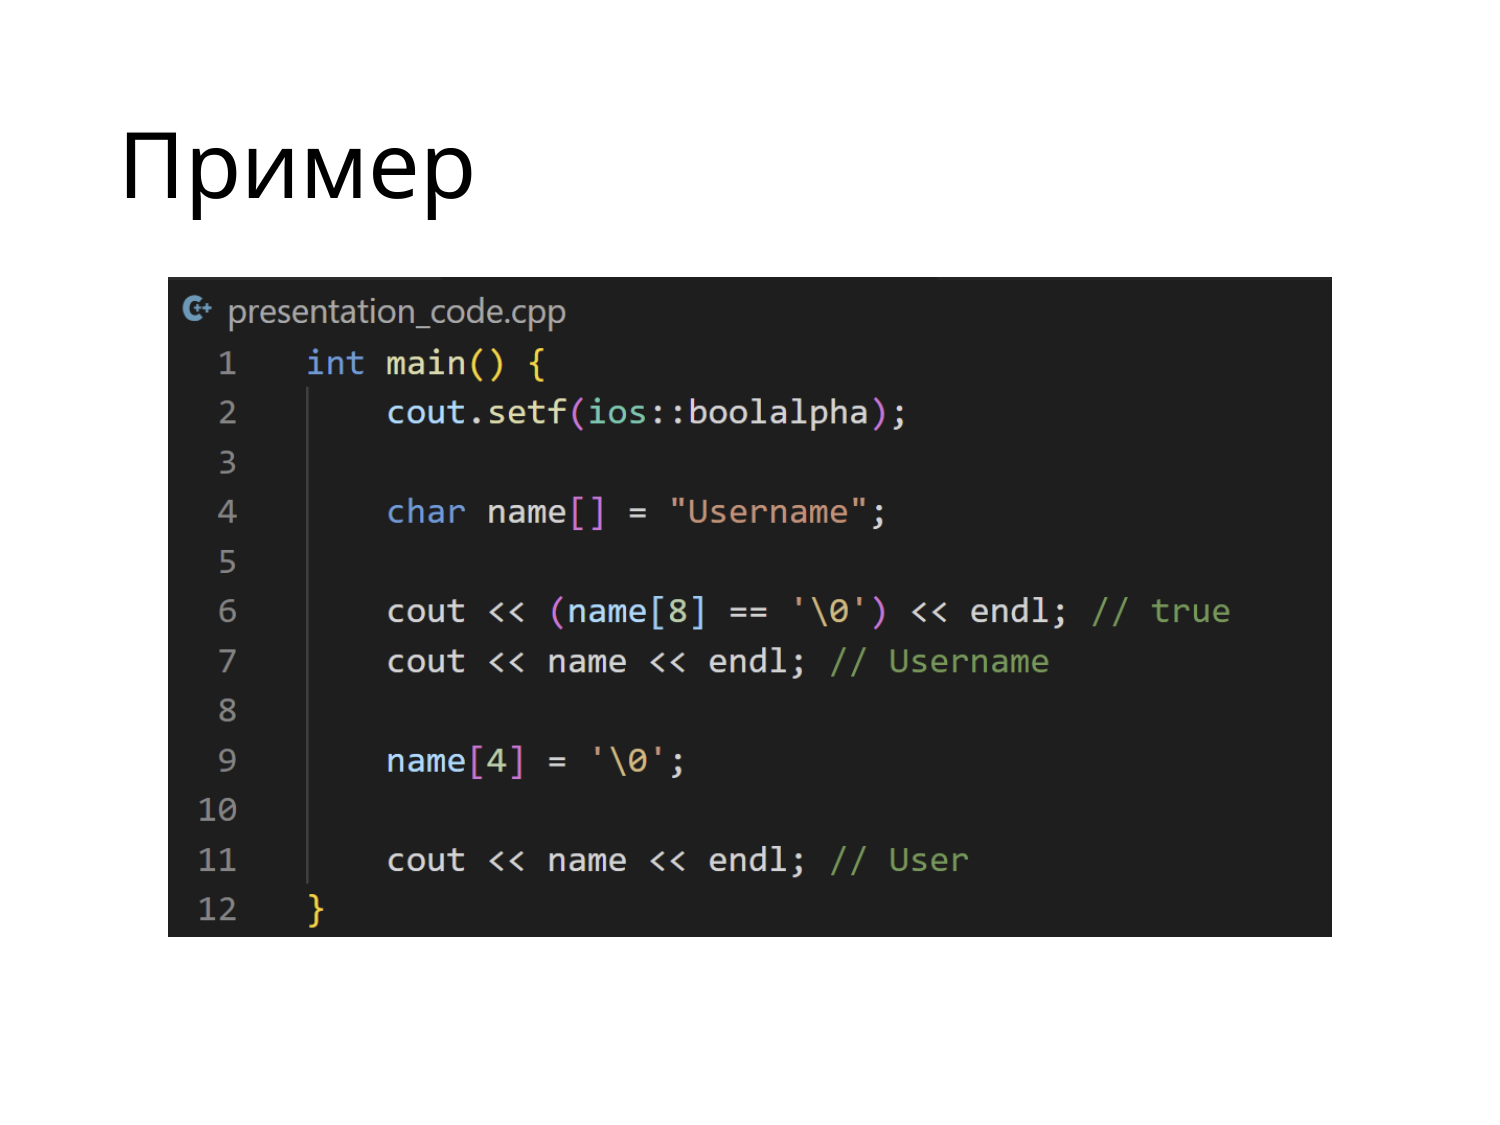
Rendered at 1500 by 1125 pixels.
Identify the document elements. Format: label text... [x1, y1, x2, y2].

title Пример [103, 59, 1397, 278]
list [168, 277, 1332, 937]
